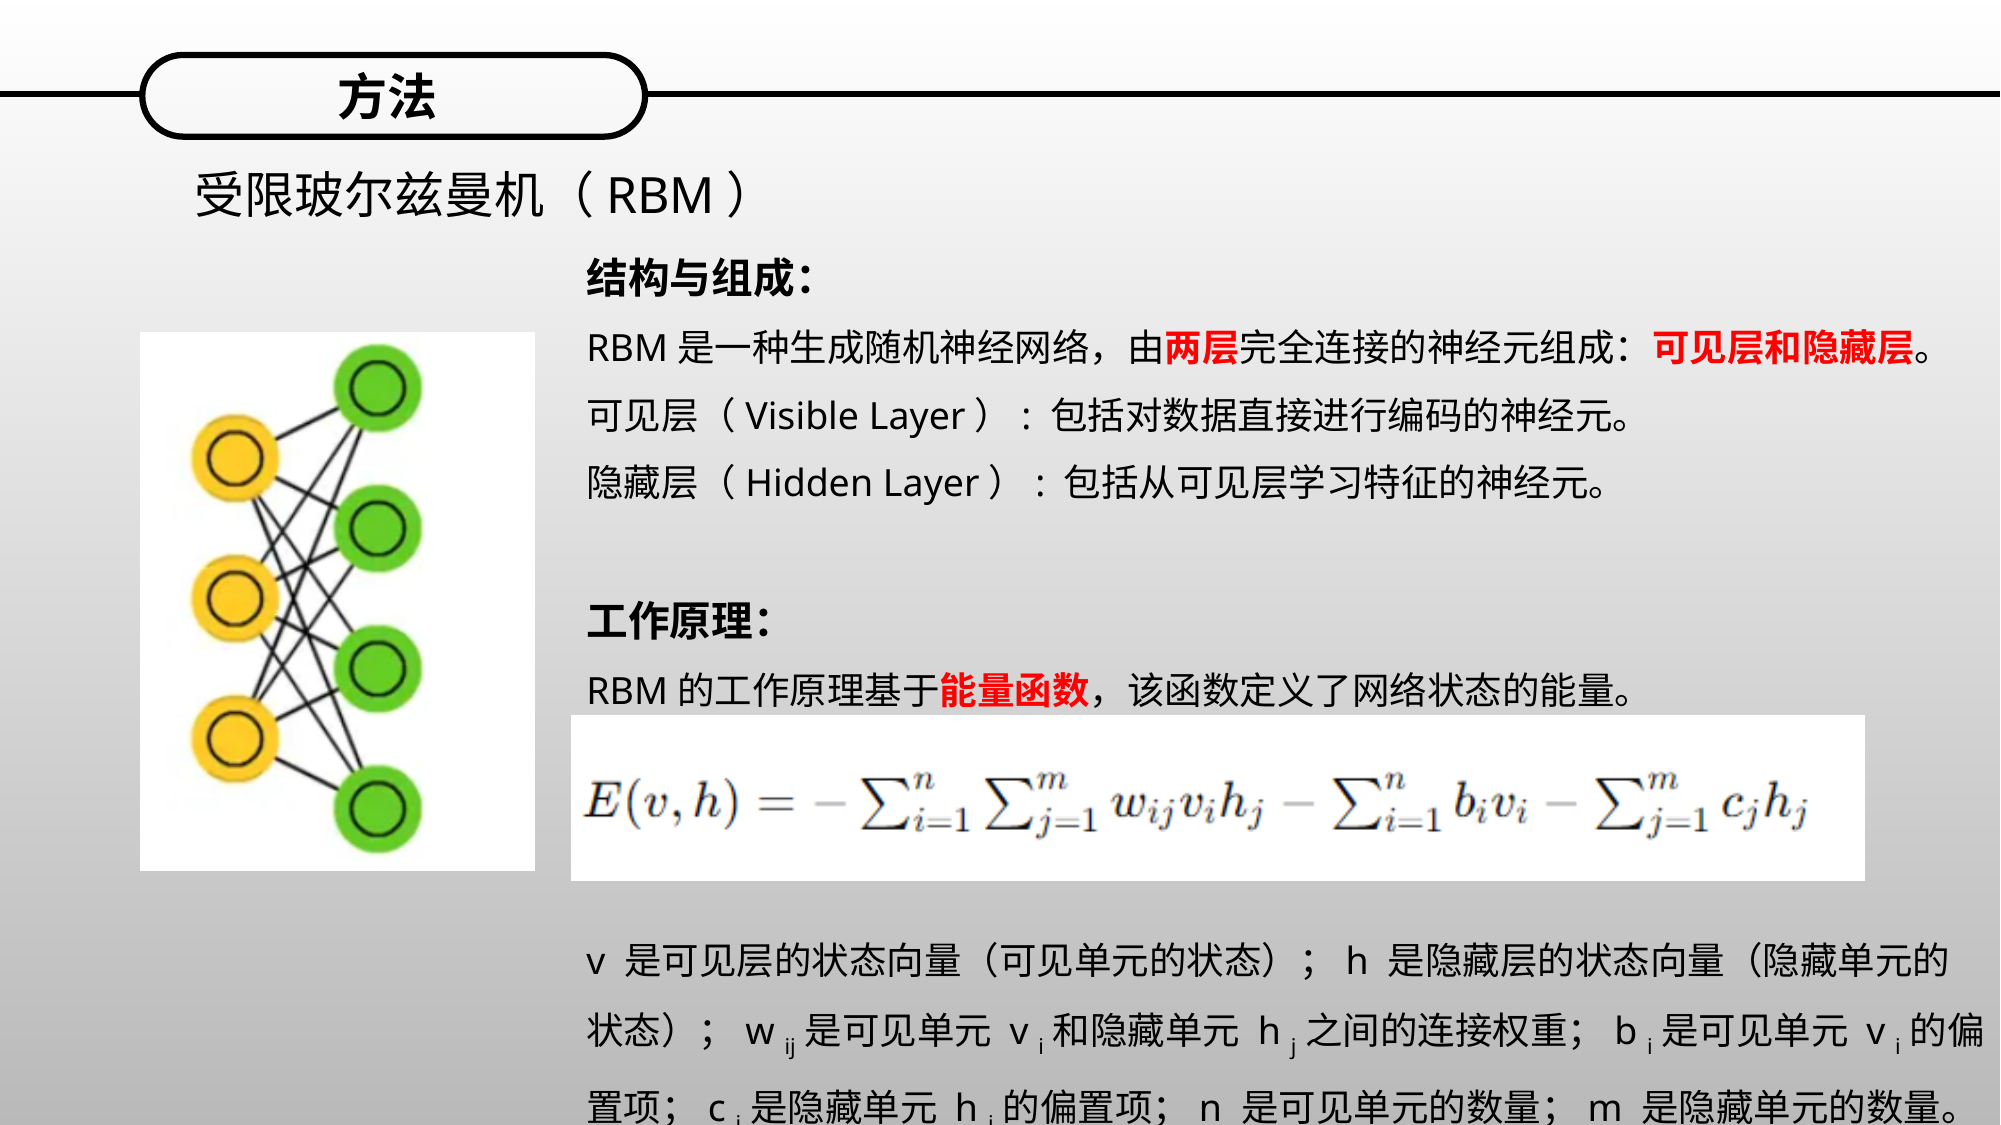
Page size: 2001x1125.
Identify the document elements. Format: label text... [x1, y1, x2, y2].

text_box 方法 [258, 57, 516, 133]
picture [571, 715, 1865, 881]
text_box 受限玻尔兹曼机（RBM） [179, 155, 1495, 231]
text_box 结构与组成： RBM是一种生成随机神经网络，由两层完全连接的神经元组成：可见层和隐藏层。 可见层（Visible Layer）: 包括对数据直接进行编码的神经元。 隐藏层（Hidden Layer）: 包括从可见层学习特征的神经元。 工作原理： RBM的工作原理基于能量函数，该函数定义了网络状态的能量。 v 是可见层的状态向量（可见单元的状态）；h 是隐藏层的状态向量（隐藏单元的状态）；w ij是可见单元 v i和隐藏单元 h j之间的连接权重；b i是可见单元 v i的偏置项；c j是隐藏单元 h j的偏置项；n 是可见单元的数量；m 是隐藏单元的数量。 [571, 244, 2000, 1125]
picture [140, 332, 535, 871]
text_box [141, 53, 647, 138]
